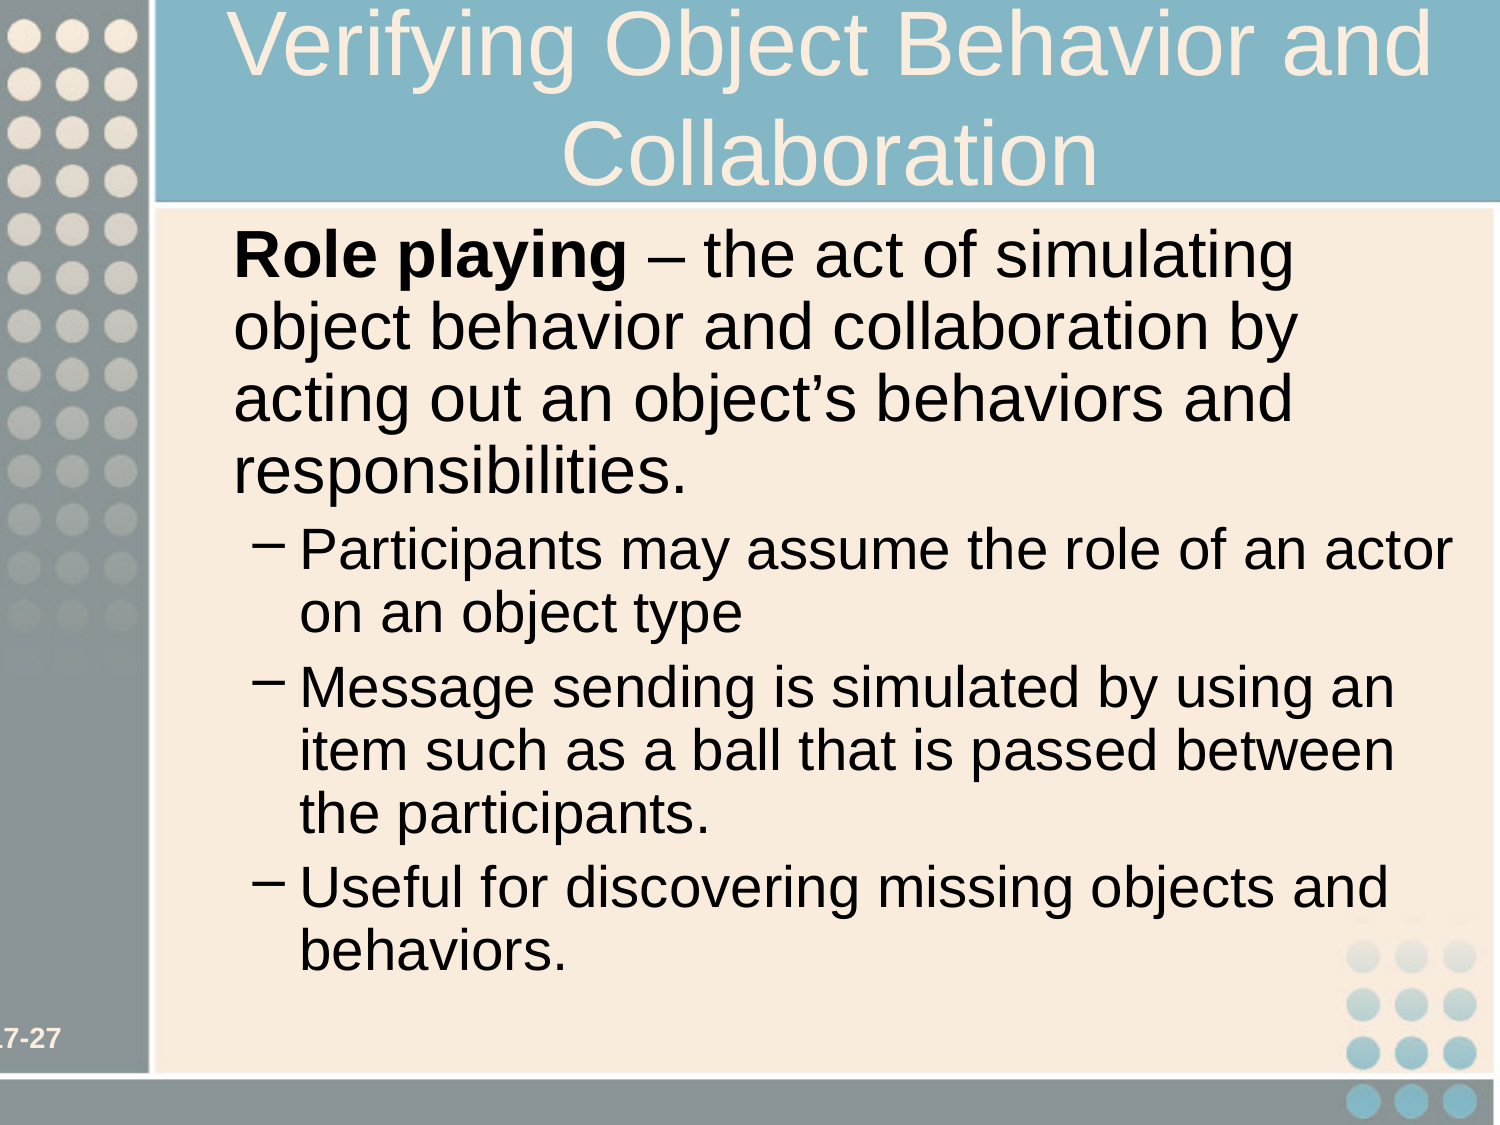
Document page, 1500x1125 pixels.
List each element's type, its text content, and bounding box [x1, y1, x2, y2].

title Verifying Object Behavior and Collaboration [162, 0, 1500, 188]
picture [0, 0, 1500, 1125]
list Role playing – the act of simulating object behavior and collaboration by acting out an object’s behaviors and responsibilities. Participants may assume the role of an actor on an object type Message sending is simulated by using an item such as a ball that is passed between the participants. Useful for discovering missing objects and behaviors. [162, 212, 1475, 1063]
